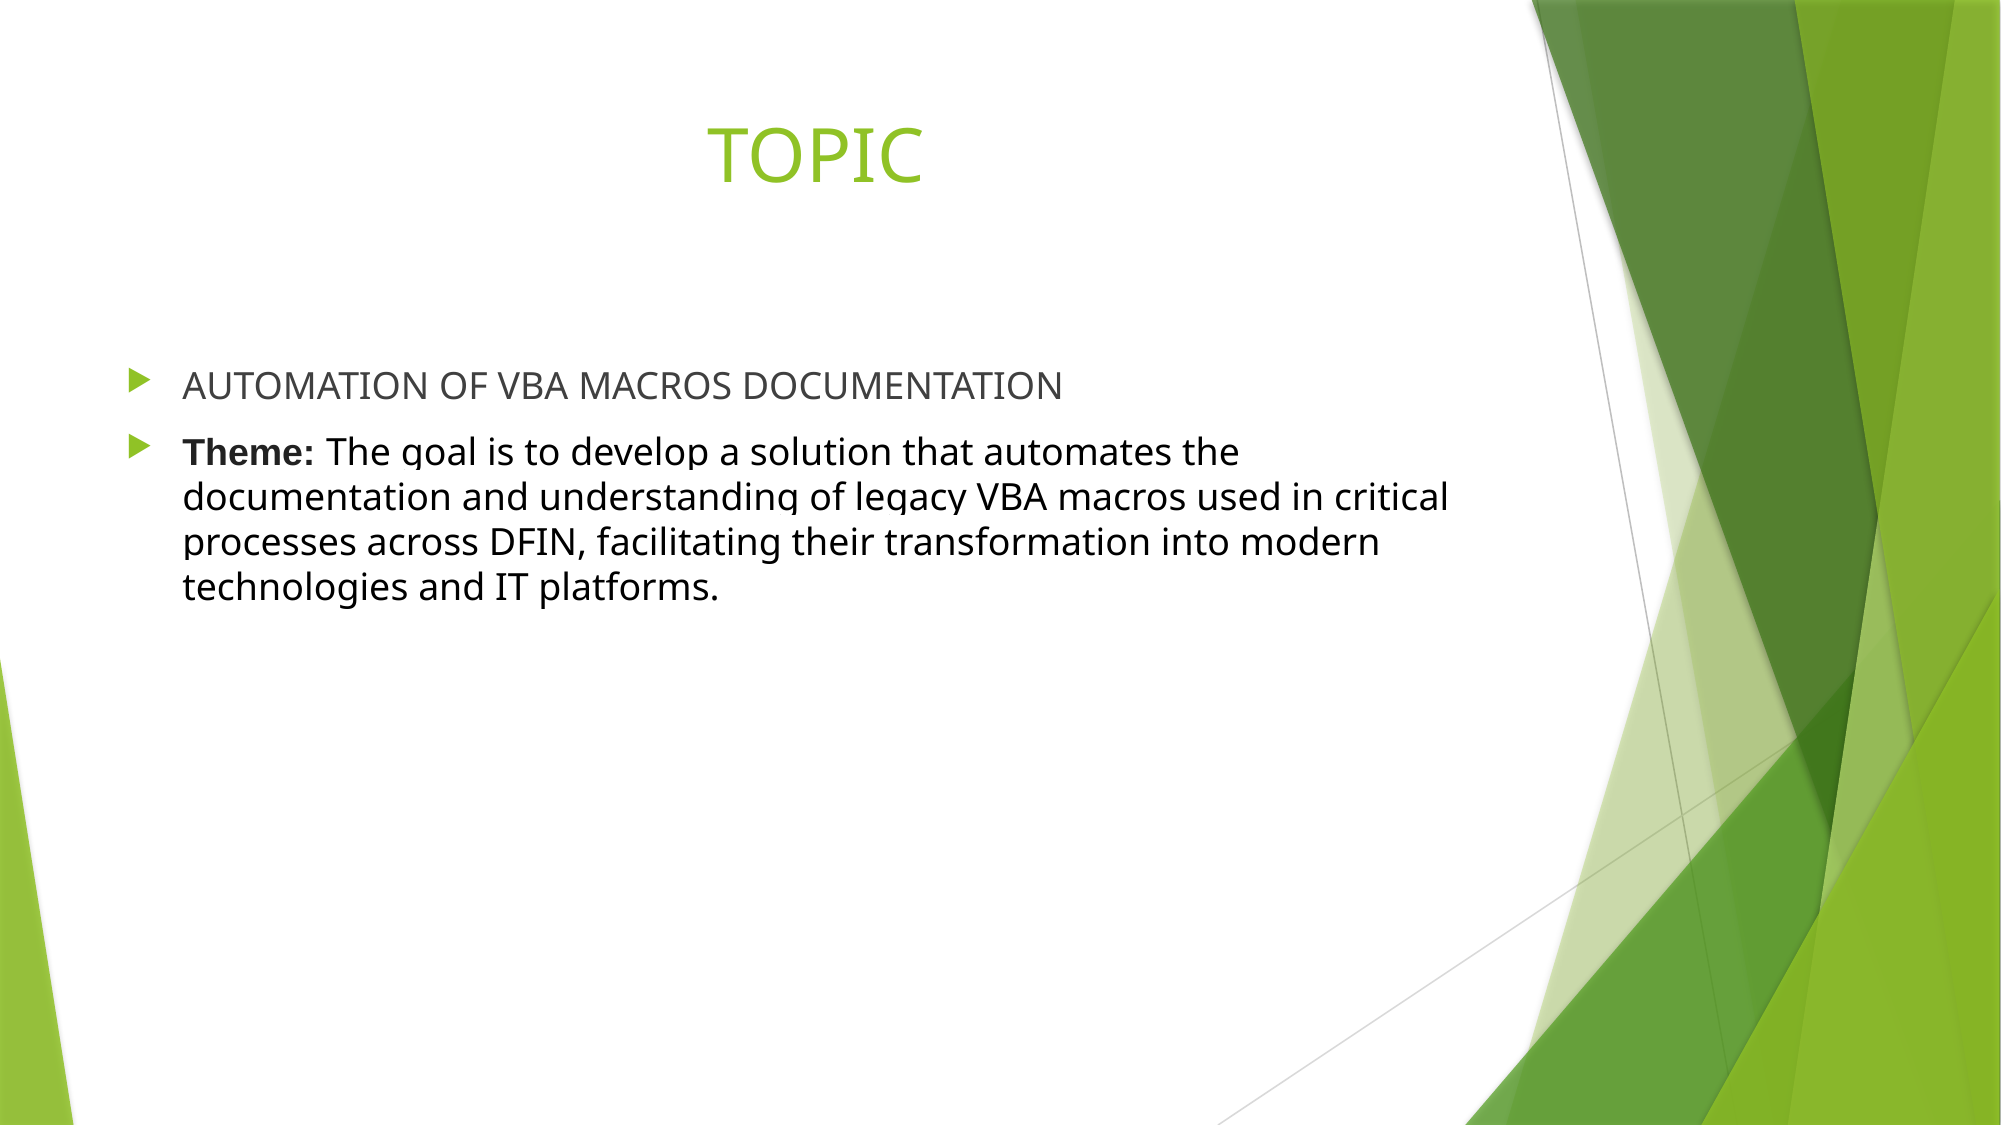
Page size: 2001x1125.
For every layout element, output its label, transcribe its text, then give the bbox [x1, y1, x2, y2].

title TOPIC [111, 99, 1522, 317]
list AUTOMATION OF VBA MACROS DOCUMENTATION Theme: The goal is to develop a solution that automates the documentation and understanding of legacy VBA macros used in critical processes across DFIN, facilitating their transformation into modern technologies and IT platforms. [111, 354, 1522, 992]
